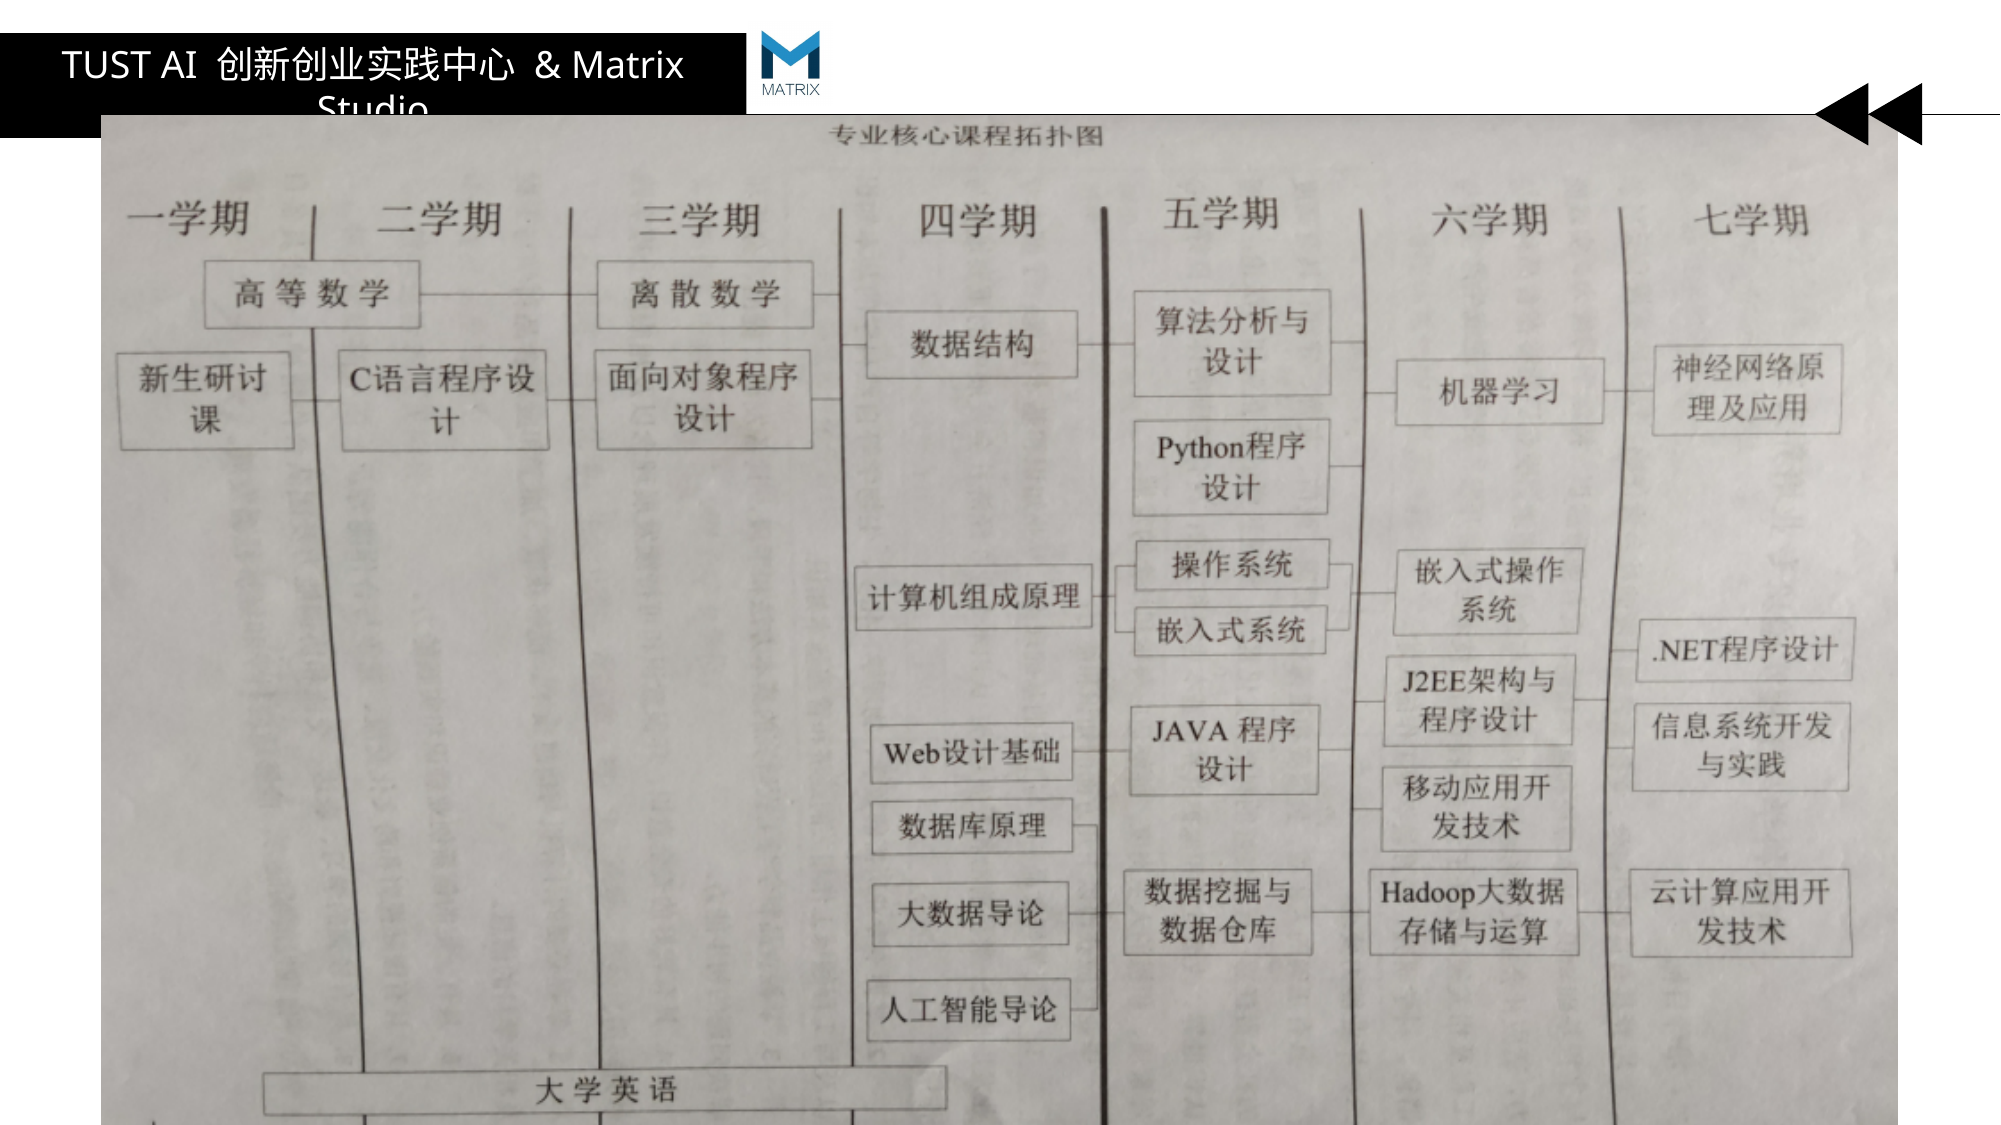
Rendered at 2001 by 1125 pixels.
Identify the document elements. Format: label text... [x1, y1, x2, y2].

text_box TUST AI 创新创业实践中心 & Matrix Studio [0, 33, 747, 82]
picture [101, 146, 1899, 1125]
picture [748, 21, 833, 82]
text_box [0, 82, 2000, 146]
